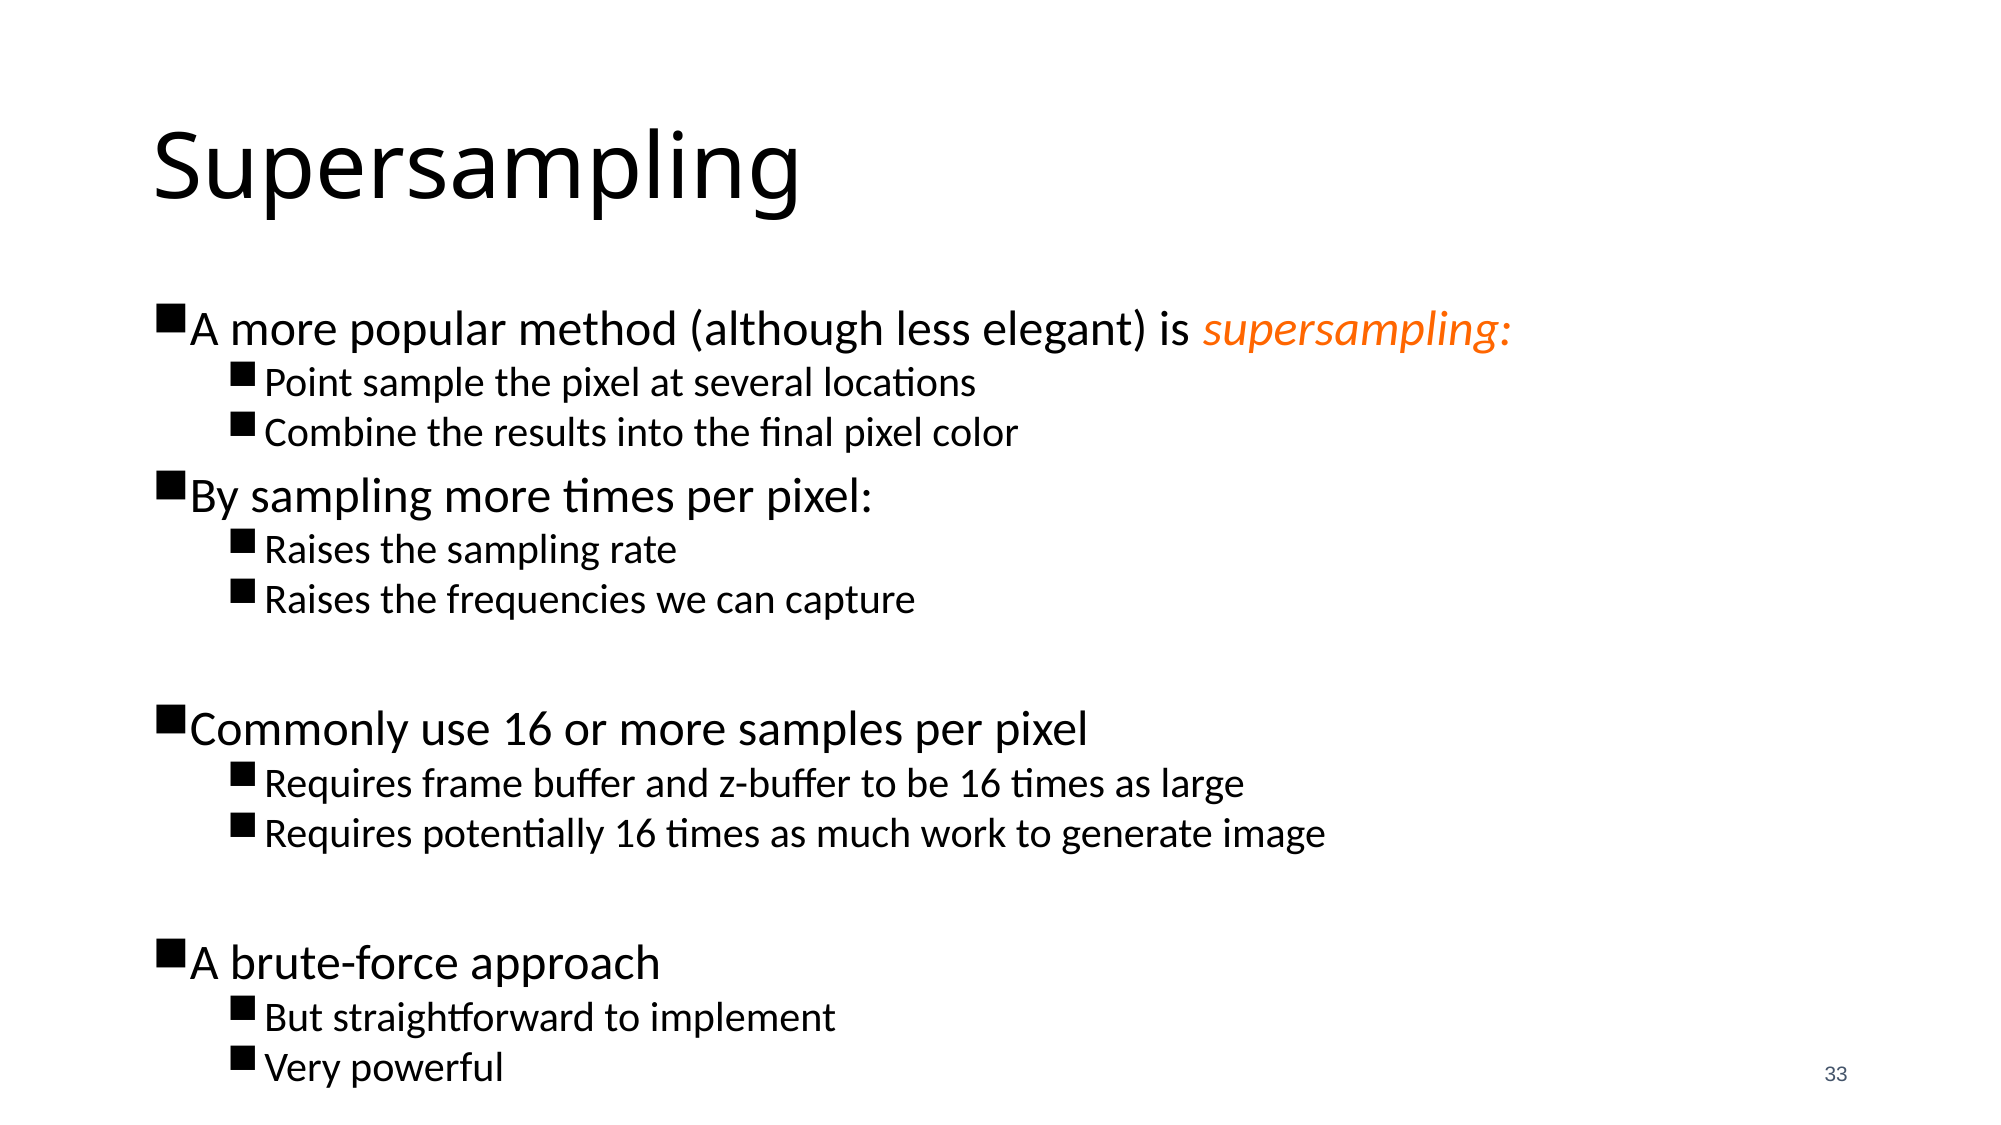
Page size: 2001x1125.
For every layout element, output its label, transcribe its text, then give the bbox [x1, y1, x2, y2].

title Supersampling [137, 59, 1863, 278]
list A more popular method (although less elegant) is supersampling: Point sample the pixel at several locations Combine the results into the final pixel color By sampling more times per pixel: Raises the sampling rate Raises the frequencies we can capture Commonly use 16 or more samples per pixel Requires frame buffer and z-buffer to be 16 times as large Requires potentially 16 times as much work to generate image A brute-force approach But straightforward to implement Very powerful [137, 299, 1944, 1103]
